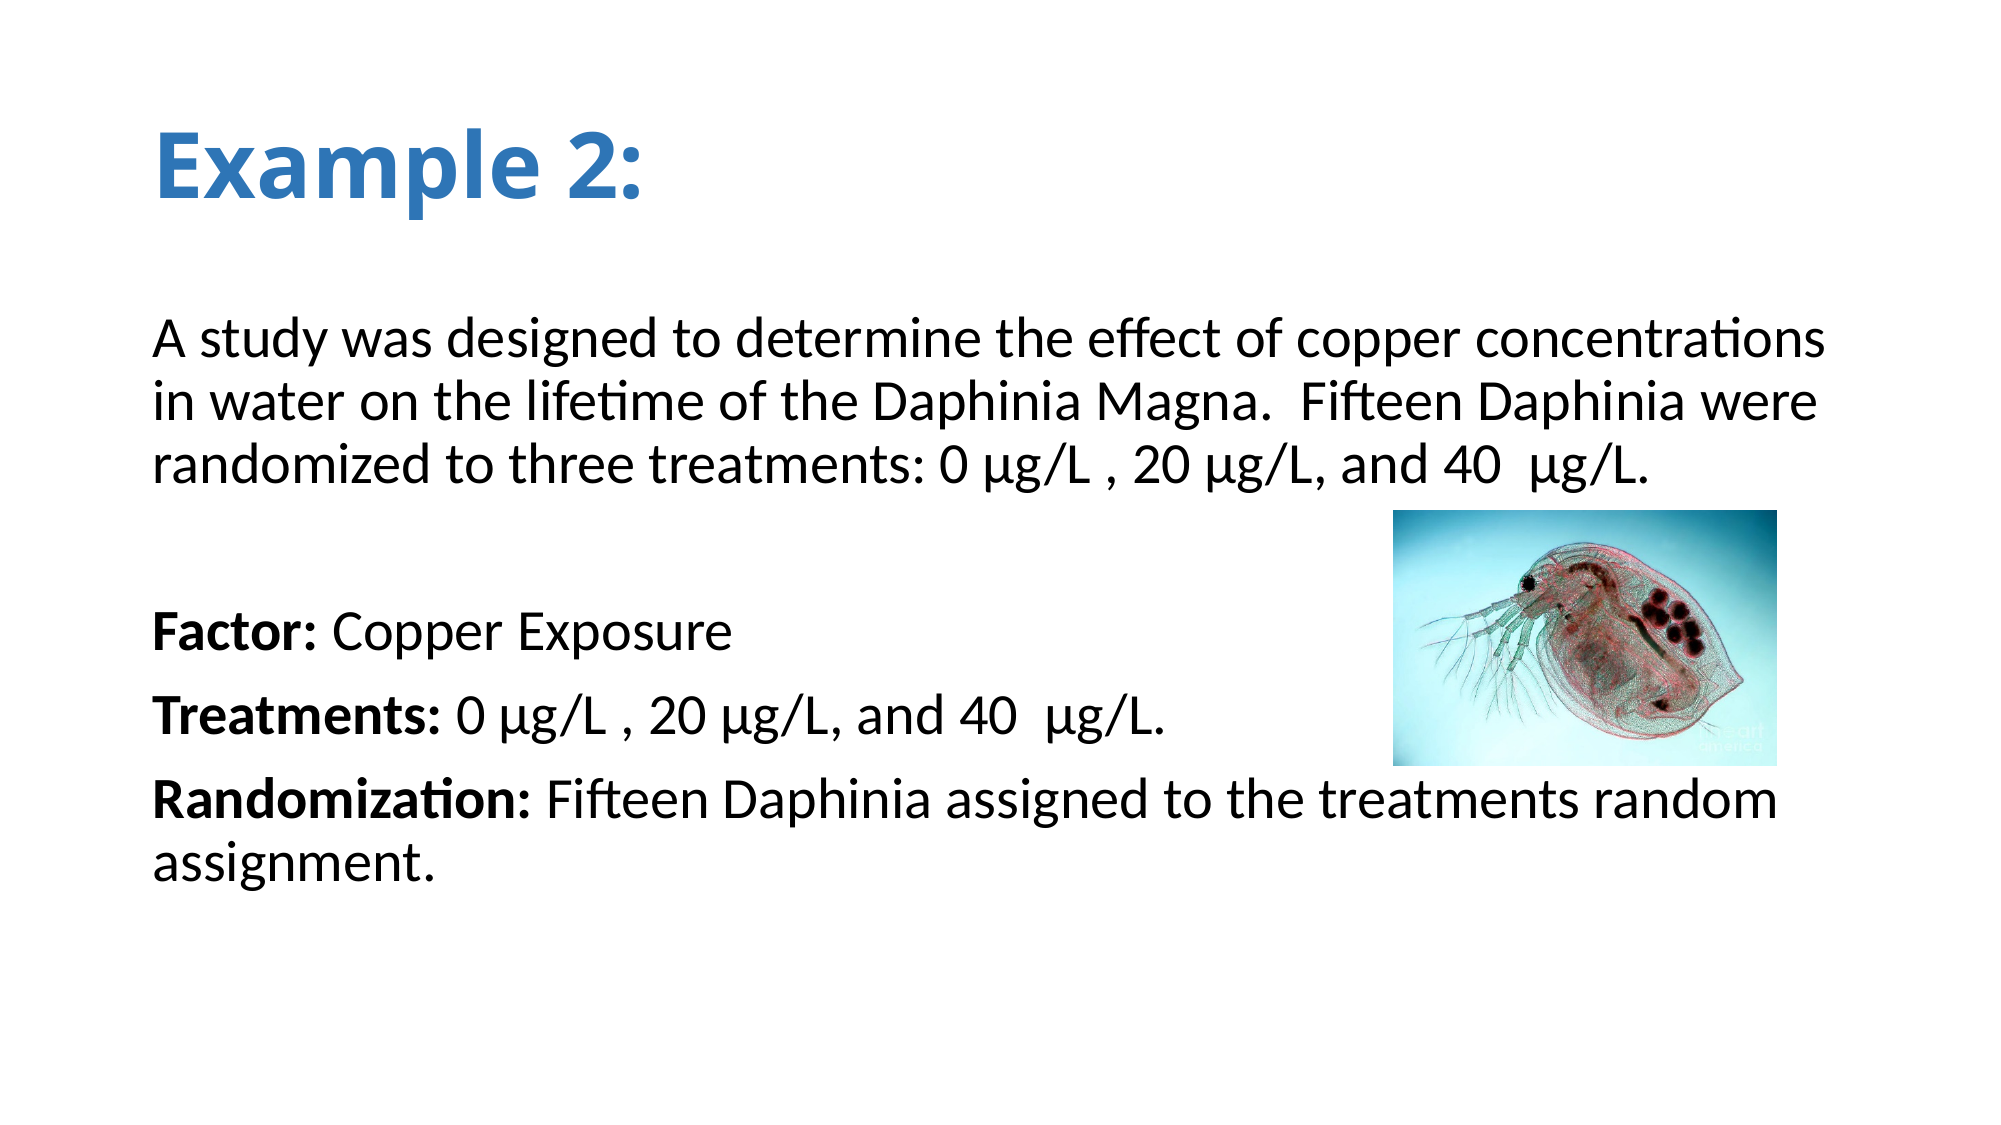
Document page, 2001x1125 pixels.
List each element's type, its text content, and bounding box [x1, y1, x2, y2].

list A study was designed to determine the effect of copper concentrations in water on the lifetime of the Daphinia Magna. Fifteen Daphinia were randomized to three treatments: 0 µg/L , 20 µg/L, and 40 µg/L. Factor: Copper Exposure Treatments: 0 µg/L , 20 µg/L, and 40 µg/L. Randomization: Fifteen Daphinia assigned to the treatments random assignment. [137, 299, 1863, 1014]
picture [1393, 510, 1777, 766]
title Example 2: [137, 59, 1863, 278]
